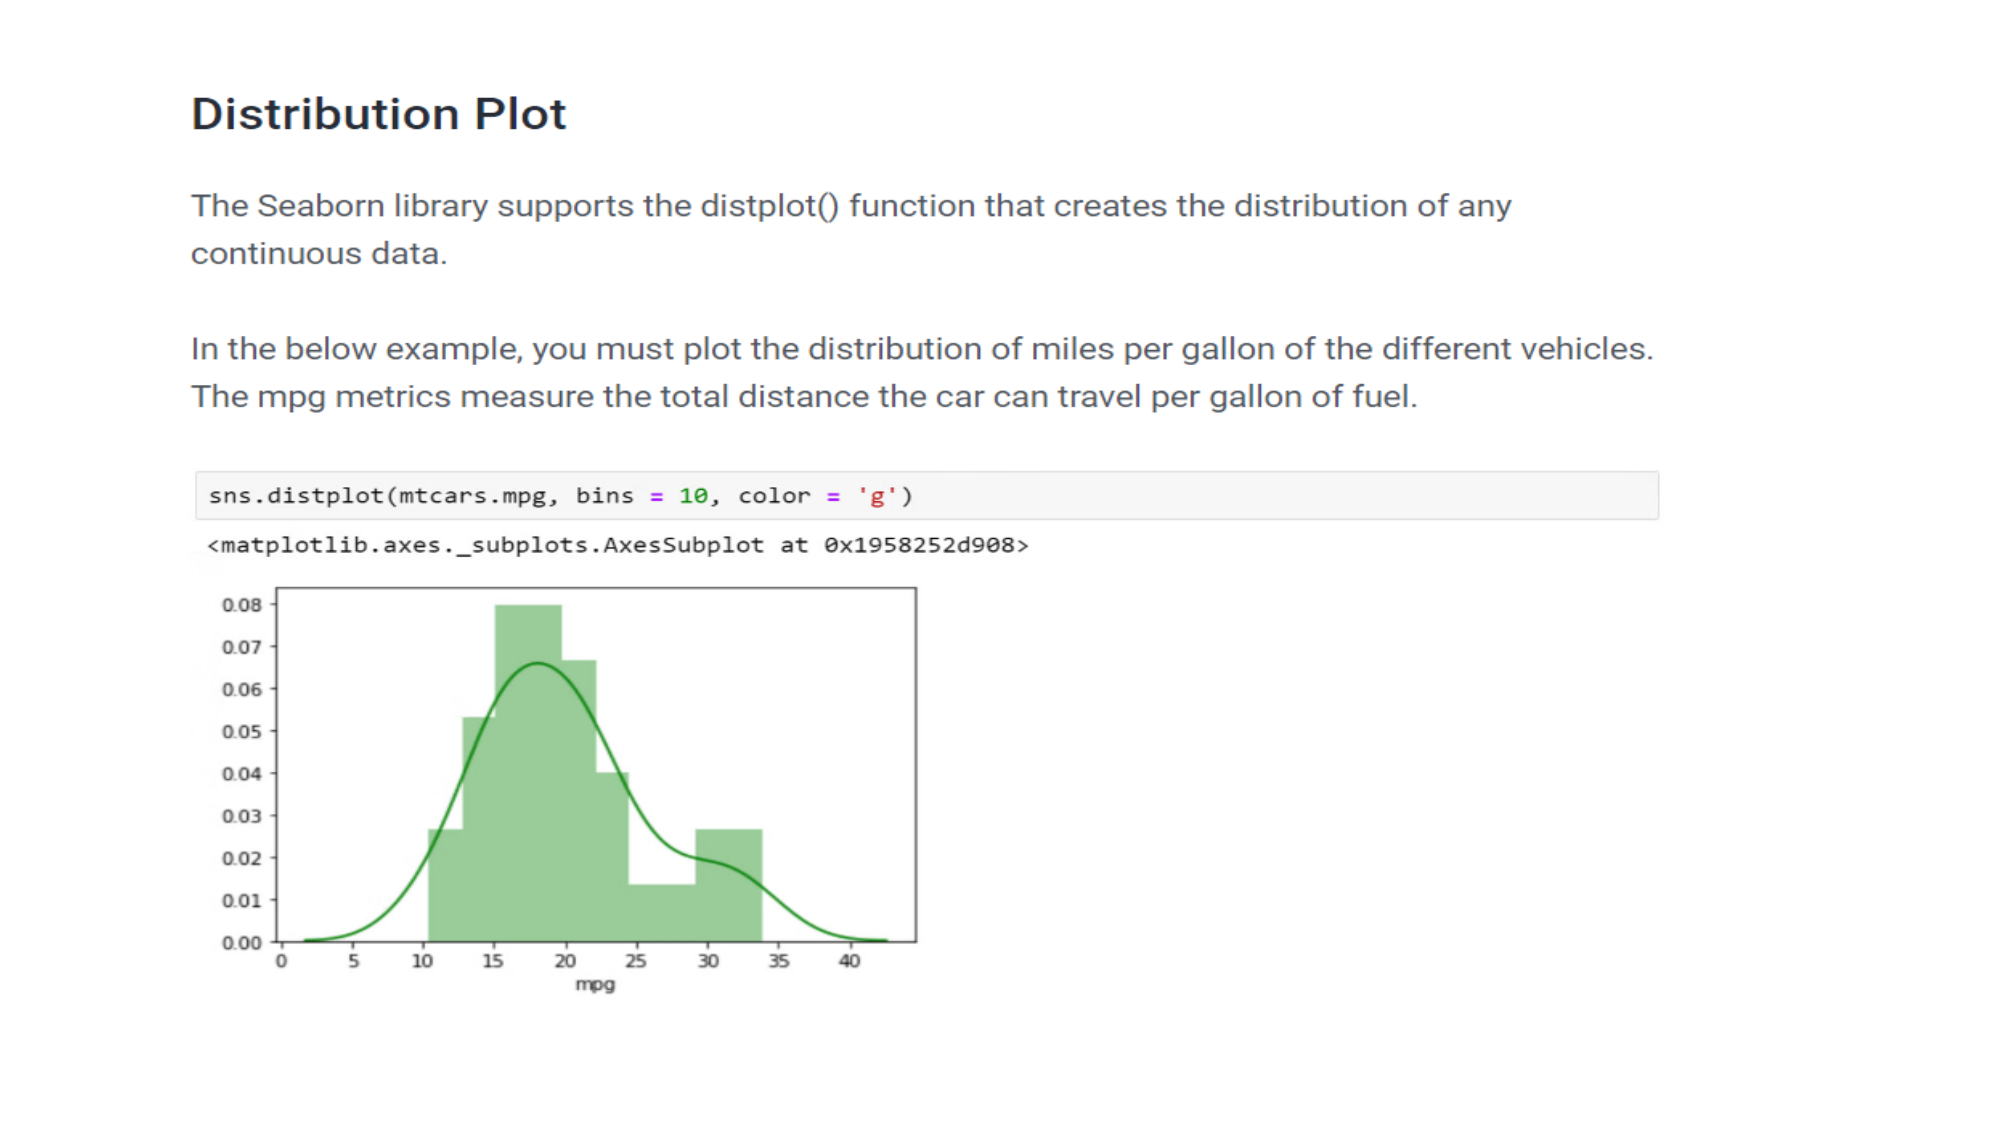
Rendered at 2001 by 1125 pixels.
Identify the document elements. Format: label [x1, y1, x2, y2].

list [156, 83, 1778, 1013]
